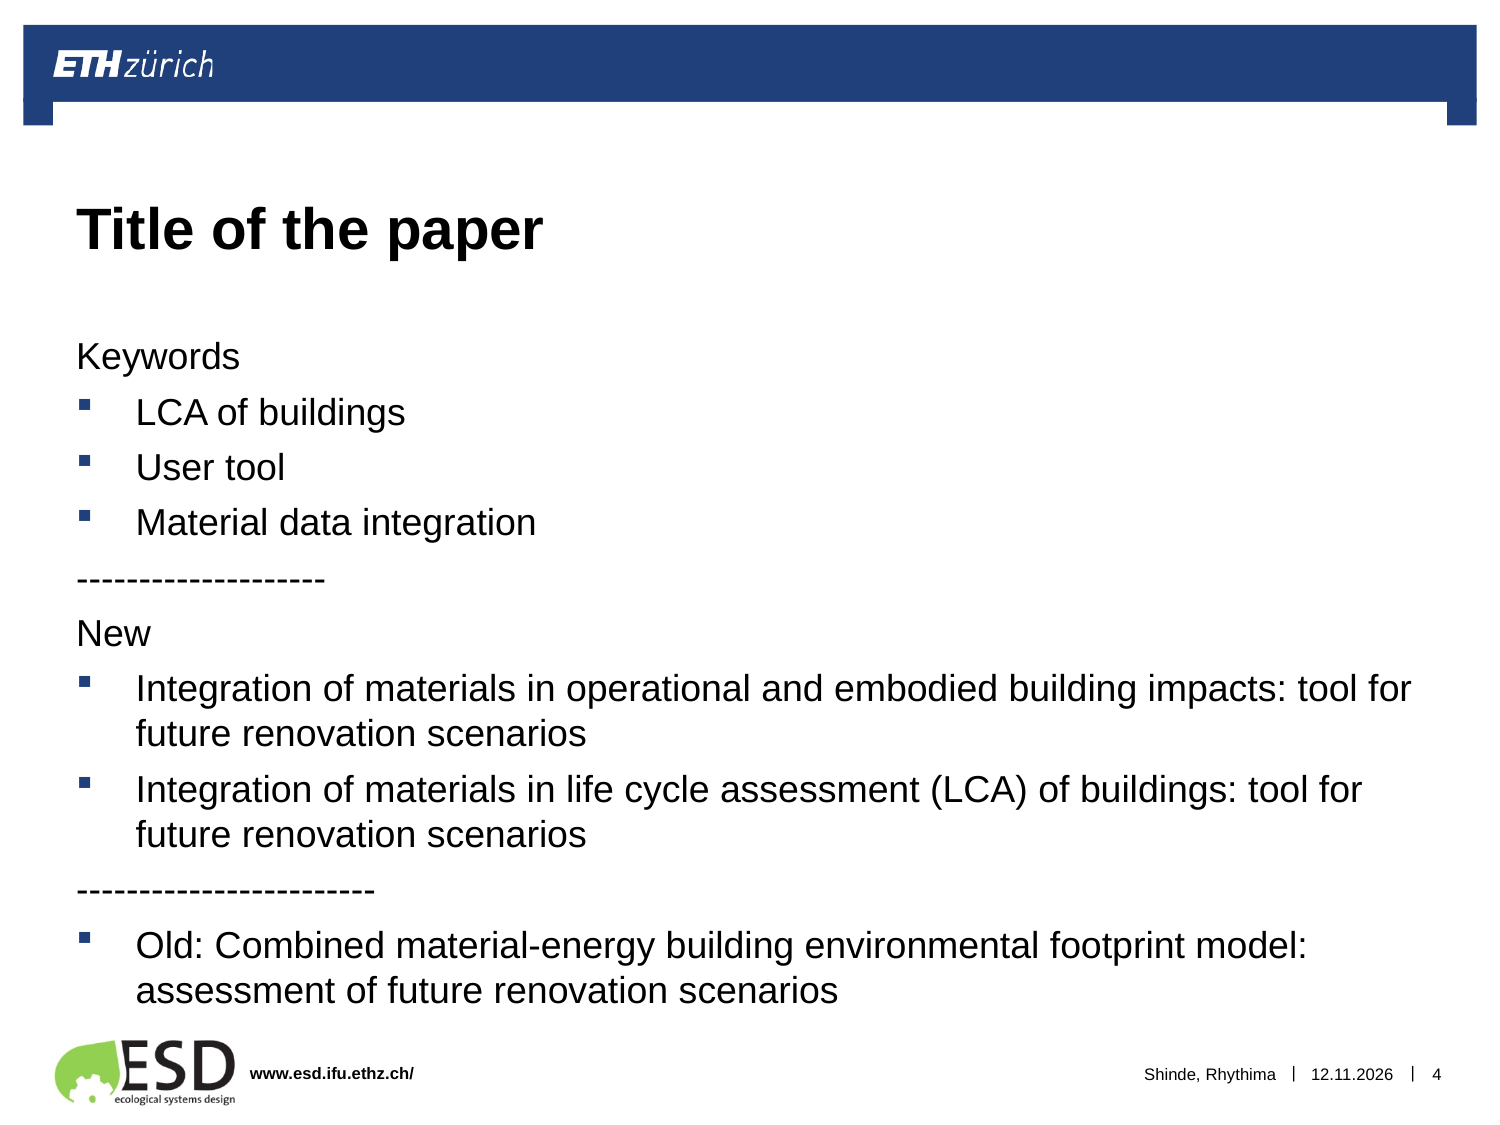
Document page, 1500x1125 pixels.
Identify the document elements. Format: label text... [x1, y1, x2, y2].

footer Shinde, Rhythima [750, 1034, 1277, 1112]
title Title of the paper [53, 101, 1447, 262]
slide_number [1302, 1034, 1403, 1112]
list Keywords LCA of buildings User tool Material data integration -------------------- New Integration of materials in operational and embodied building impacts: tool for future renovation scenarios Integration of materials in life cycle assessment (LCA) of buildings: tool for future renovation scenarios ------------------------ Old: Combined material-energy building environmental footprint model: assessment of future renovation scenarios [53, 332, 1447, 1023]
picture [54, 1039, 235, 1106]
slide_number 4 [1415, 1034, 1459, 1112]
